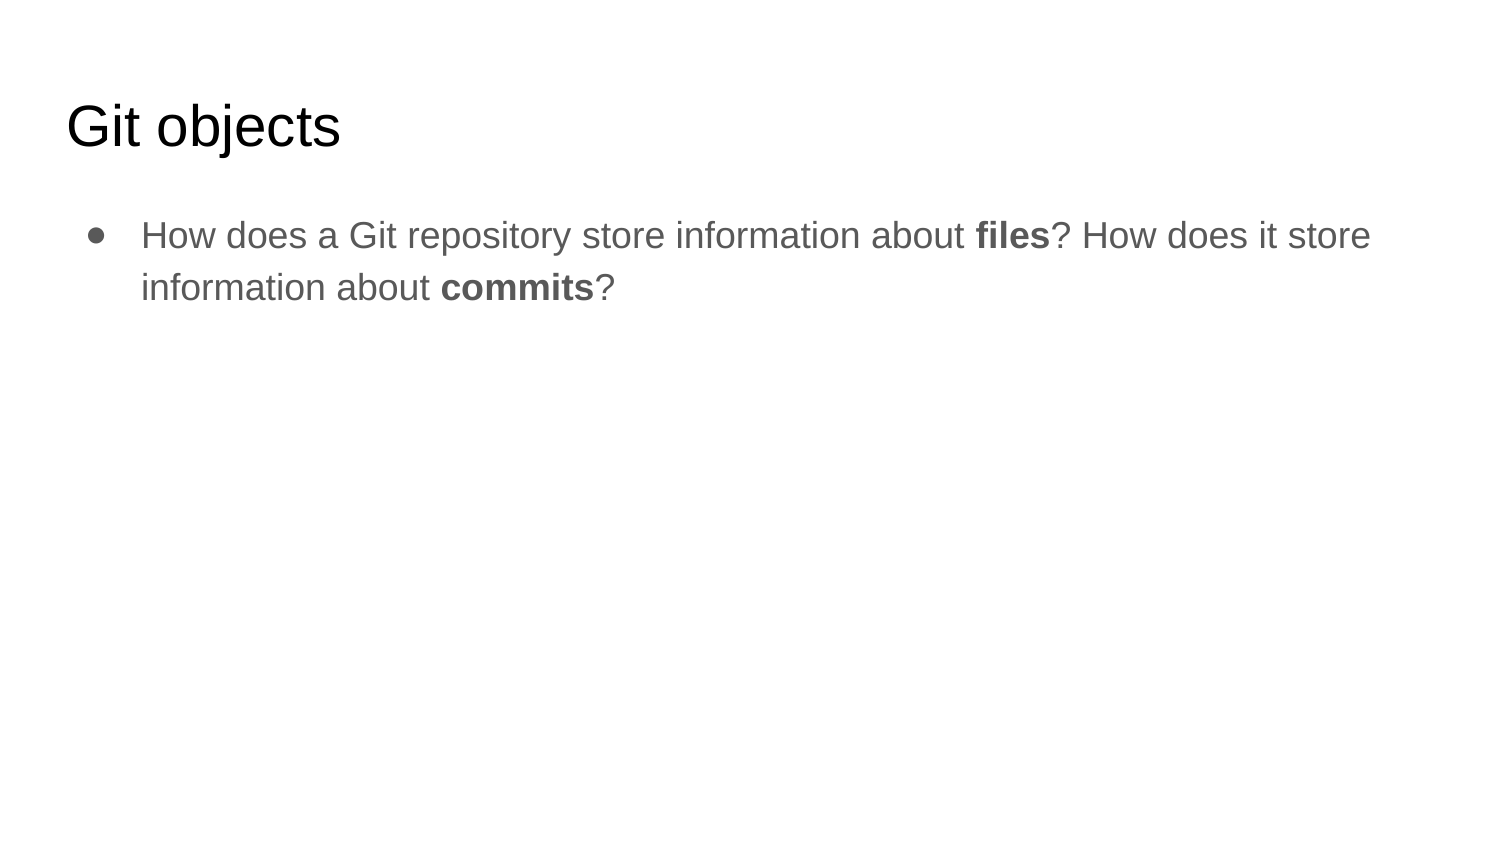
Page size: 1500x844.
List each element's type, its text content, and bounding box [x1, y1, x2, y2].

list How does a Git repository store information about files? How does it store information about commits? [51, 189, 1449, 750]
title Git objects [51, 72, 1449, 167]
